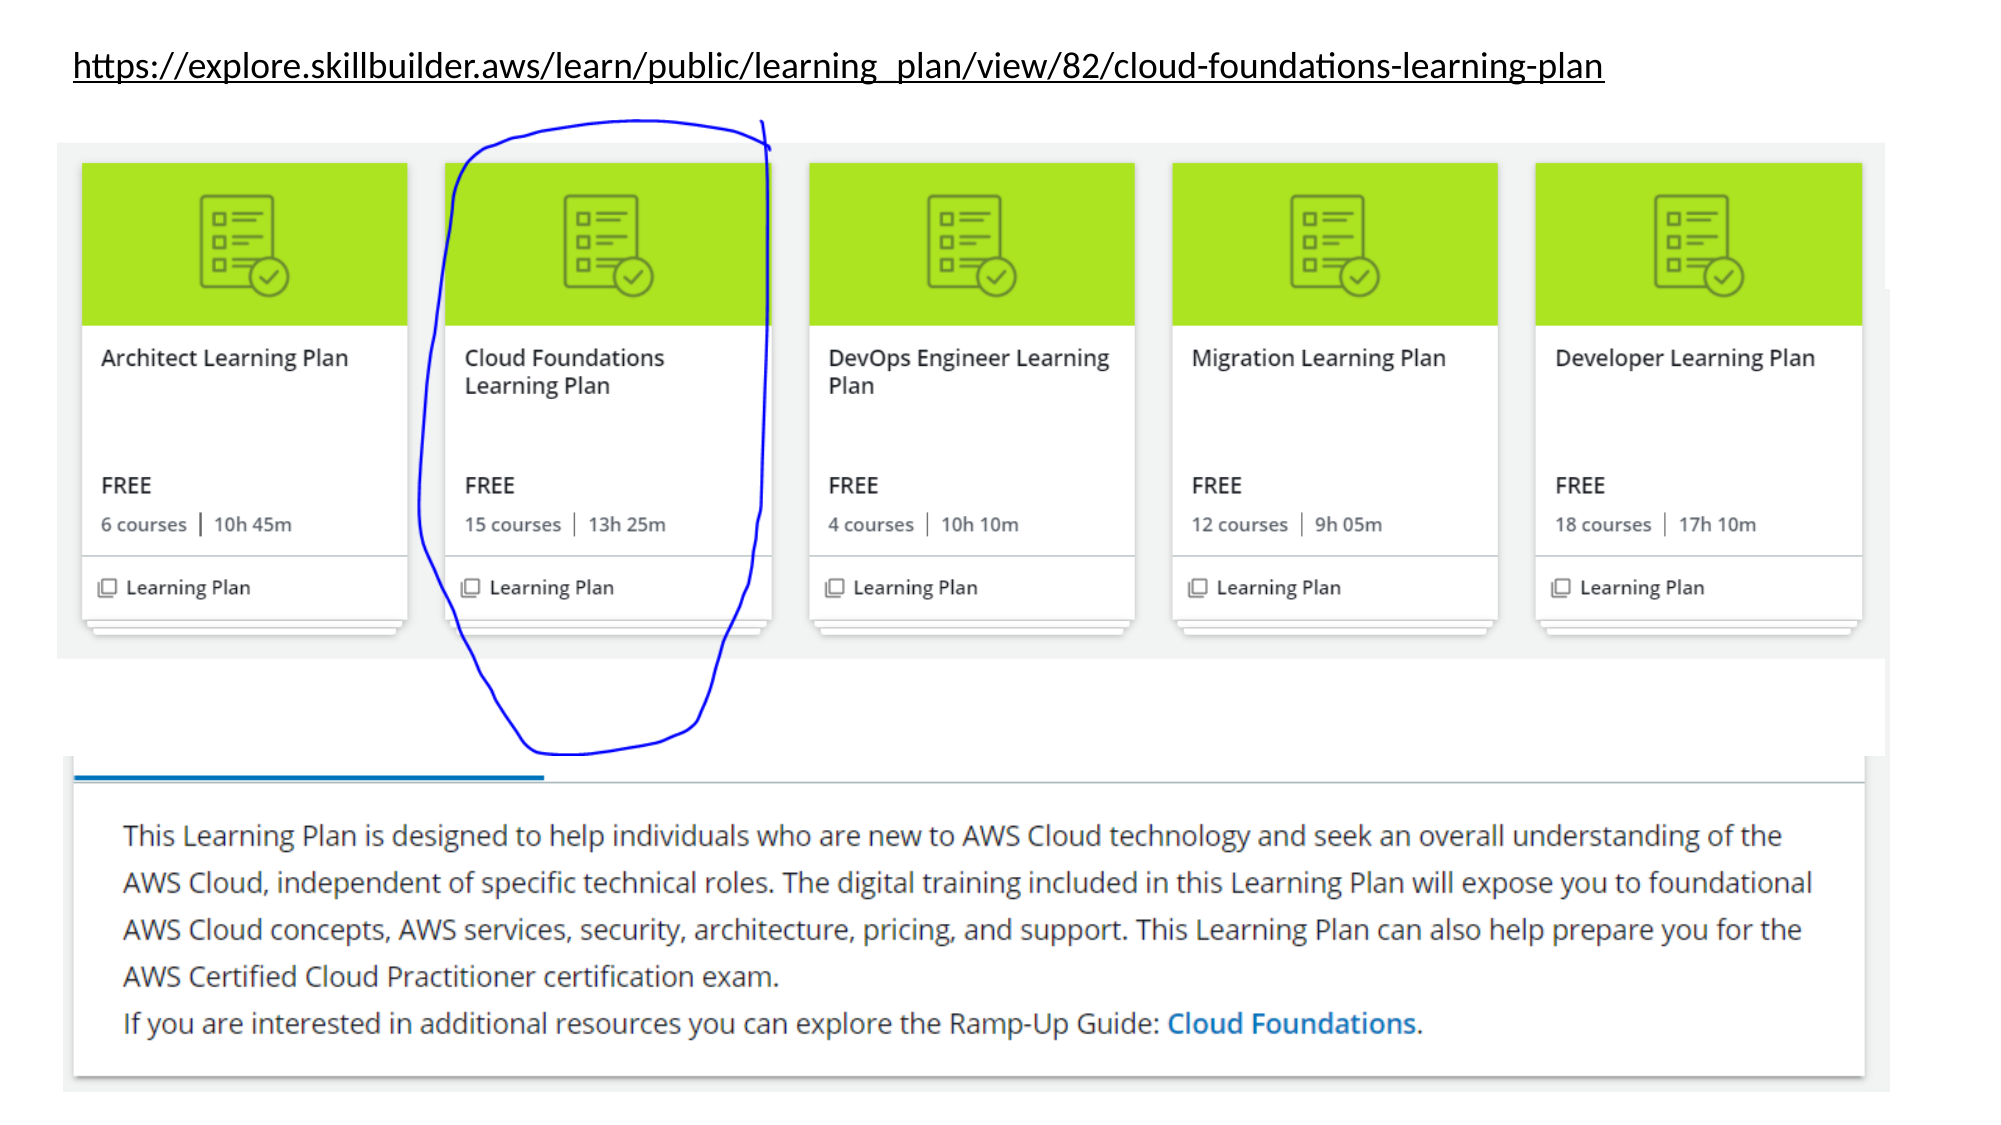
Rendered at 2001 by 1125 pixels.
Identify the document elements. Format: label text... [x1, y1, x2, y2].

text_box https://explore.skillbuilder.aws/learn/public/learning_plan/view/82/cloud-foundations-learning-plan [57, 33, 1896, 94]
picture [57, 119, 1890, 1092]
